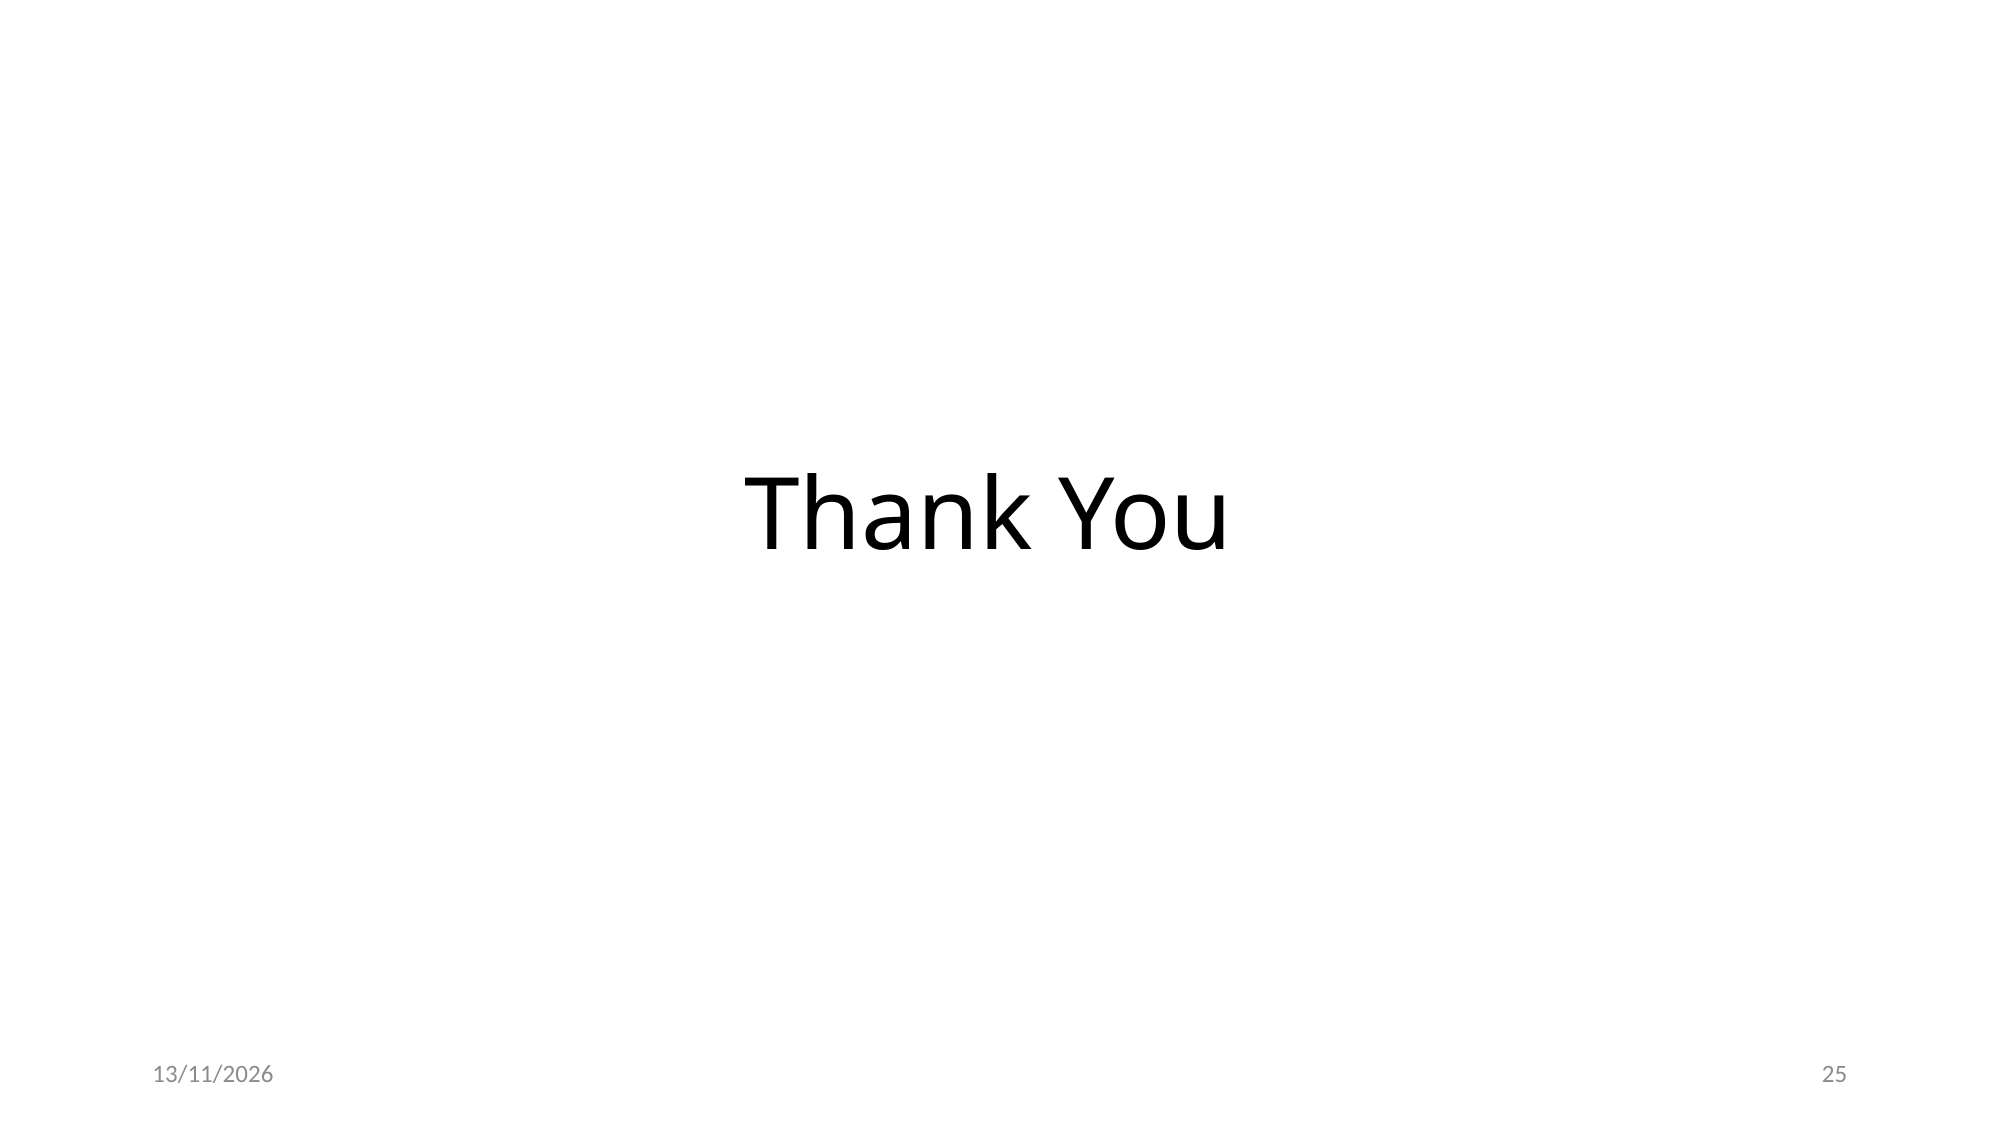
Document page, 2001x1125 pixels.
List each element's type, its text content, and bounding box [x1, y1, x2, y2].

slide_number 25 [1412, 1042, 1863, 1103]
title Thank You [129, 283, 1855, 752]
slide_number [137, 1042, 588, 1103]
